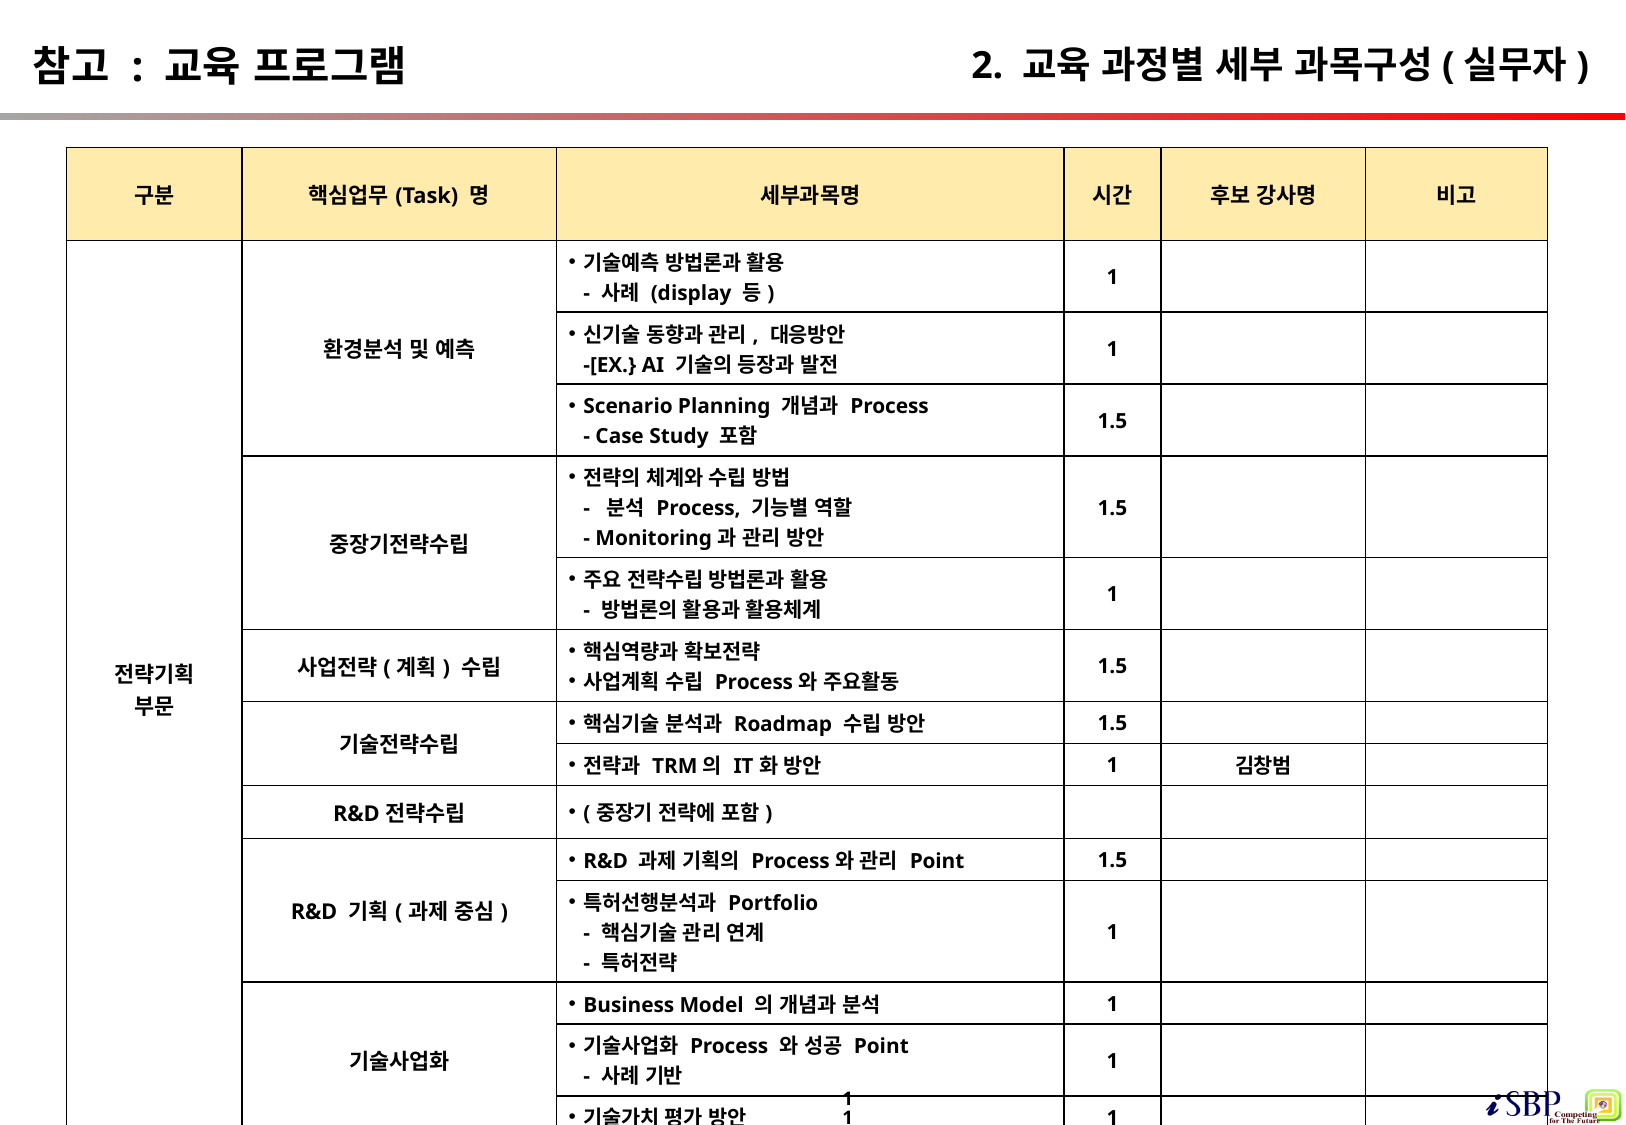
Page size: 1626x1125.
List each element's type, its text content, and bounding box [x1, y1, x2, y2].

picture [1548, 1088, 1622, 1124]
table_cell 1 [1065, 558, 1160, 629]
table_cell (중장기 전략에 포함) [557, 786, 1063, 838]
table_cell Scenario Planning 개념과 Process - Case Study 포함 [557, 385, 1063, 455]
table_cell [1366, 313, 1547, 383]
table_cell [1065, 786, 1160, 838]
table_cell [1162, 313, 1365, 383]
table_cell [1366, 744, 1547, 785]
table_cell [1162, 630, 1365, 701]
table_cell 기술가치 평가 방안 [557, 1097, 1063, 1125]
table_cell [1366, 630, 1547, 701]
table_cell 전략의 체계와 수립 방법 - 분석 Process, 기능별 역할 - Monitoring과 관리 방안 [557, 457, 1063, 557]
table_cell [1162, 881, 1365, 981]
table_cell 1 [1065, 241, 1160, 311]
table_cell 기술예측 방법론과 활용 - 사례 (display 등) [557, 241, 1063, 311]
table_cell [1366, 839, 1547, 880]
table_cell 특허선행분석과 Portfolio - 핵심기술 관리 연계 - 특허전략 [557, 881, 1063, 981]
table_cell 전략기획 부문 [67, 241, 241, 1125]
table_cell 사업전략(계획) 수립 [243, 630, 556, 701]
table_header 핵심업무(Task) 명 [243, 148, 556, 240]
table_cell [1162, 385, 1365, 455]
table_cell Business Model 의 개념과 분석 [557, 983, 1063, 1023]
table_cell [1366, 558, 1547, 629]
table_cell 주요 전략수립 방법론과 활용 - 방법론의 활용과 활용체계 [557, 558, 1063, 629]
table_cell [1366, 881, 1547, 981]
table_cell 1 [1065, 881, 1160, 981]
table_header 세부과목명 [557, 148, 1063, 240]
table_cell [1162, 839, 1365, 880]
table_header 후보 강사명 [1162, 148, 1365, 240]
table_cell [1366, 1097, 1547, 1125]
table_cell [1162, 1025, 1365, 1095]
table_cell [1366, 457, 1547, 557]
table_cell [1162, 241, 1365, 311]
table_cell [1366, 786, 1547, 838]
table_cell 1.5 [1065, 385, 1160, 455]
table_cell R&D전략수립 [243, 786, 556, 838]
table_cell [1366, 385, 1547, 455]
table_cell 신기술 동향과 관리, 대응방안 -[EX.} AI 기술의 등장과 발전 [557, 313, 1063, 383]
table_header 비고 [1366, 148, 1547, 240]
table_cell 1.5 [1065, 630, 1160, 701]
table_cell 핵심역량과 확보전략 사업계획 수립 Process와 주요활동 [557, 630, 1063, 701]
table_cell [1366, 983, 1547, 1023]
table_cell 환경분석 및 예측 [243, 241, 556, 455]
table_cell [1162, 558, 1365, 629]
table_cell R&D 기획(과제 중심) [243, 839, 556, 981]
table_cell 1.5 [1065, 839, 1160, 880]
table_cell [1162, 983, 1365, 1023]
table_cell 기술전략수립 [243, 702, 556, 785]
table_cell 1.5 [1065, 702, 1160, 743]
table_cell [1162, 786, 1365, 838]
table_cell [1366, 702, 1547, 743]
table_cell 1 [1065, 1097, 1160, 1125]
table_cell 전략과 TRM의 IT화 방안 [557, 744, 1063, 785]
table_cell R&D 과제 기획의 Process와 관리 Point [557, 839, 1063, 880]
table_cell 1.5 [1065, 457, 1160, 557]
title 2. 교육 과정별 세부 과목구성(실무자) [930, 33, 1604, 95]
table_cell [1162, 1097, 1365, 1125]
table_cell 기술사업화 Process 와 성공 Point - 사례 기반 [557, 1025, 1063, 1095]
table_cell 1 [1065, 983, 1160, 1023]
table_cell [1162, 457, 1365, 557]
text_box 참고 : 교육 프로그램 [18, 32, 423, 97]
table_cell [1366, 1025, 1547, 1095]
table_cell 중장기전략수립 [243, 457, 556, 629]
table_cell 1 [1065, 744, 1160, 785]
table_cell 기술사업화 [243, 983, 556, 1125]
table_header 구분 [67, 148, 241, 240]
table_cell 1 [1065, 1025, 1160, 1095]
table_cell [1366, 241, 1547, 311]
table_cell 1 [1065, 313, 1160, 383]
table_cell [1162, 702, 1365, 743]
table_cell 김창범 [1162, 744, 1365, 785]
table_cell 핵심기술 분석과 Roadmap 수립 방안 [557, 702, 1063, 743]
table_header 시간 [1065, 148, 1160, 240]
